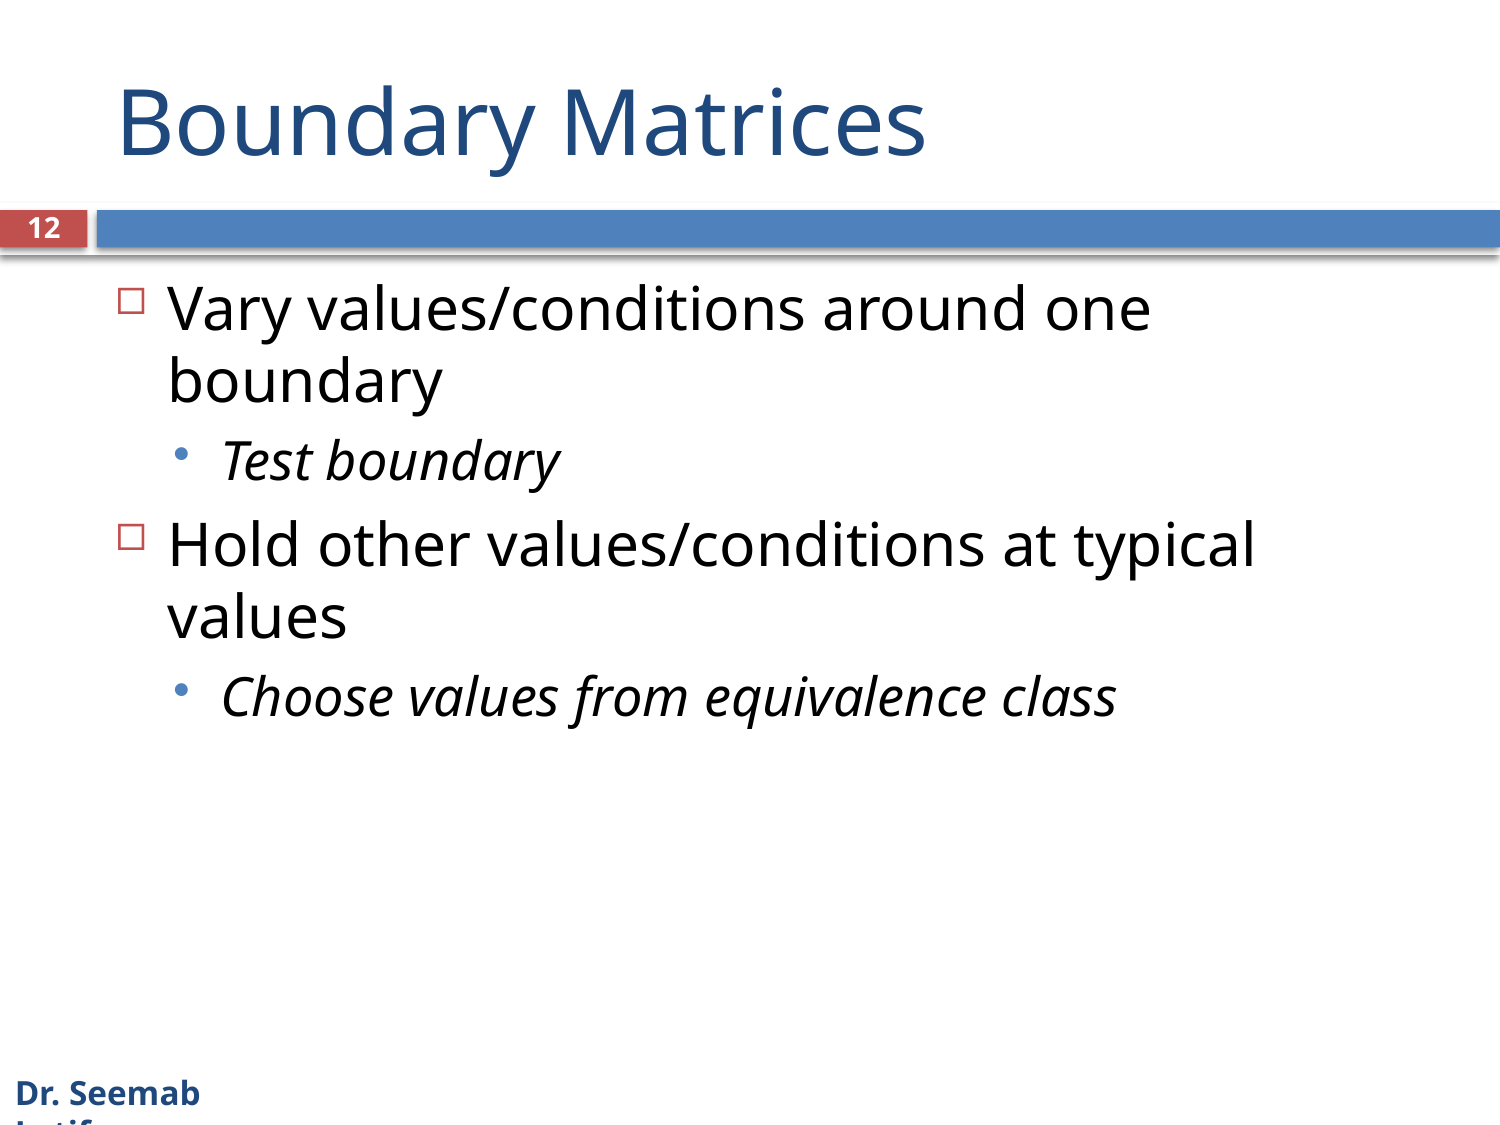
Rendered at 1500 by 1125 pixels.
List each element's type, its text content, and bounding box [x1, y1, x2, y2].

title Boundary Matrices [100, 37, 1438, 200]
slide_number 12 [0, 208, 88, 249]
list Vary values/conditions around one boundary Test boundary Hold other values/conditions at typical values Choose values from equivalence class [100, 262, 1438, 1000]
